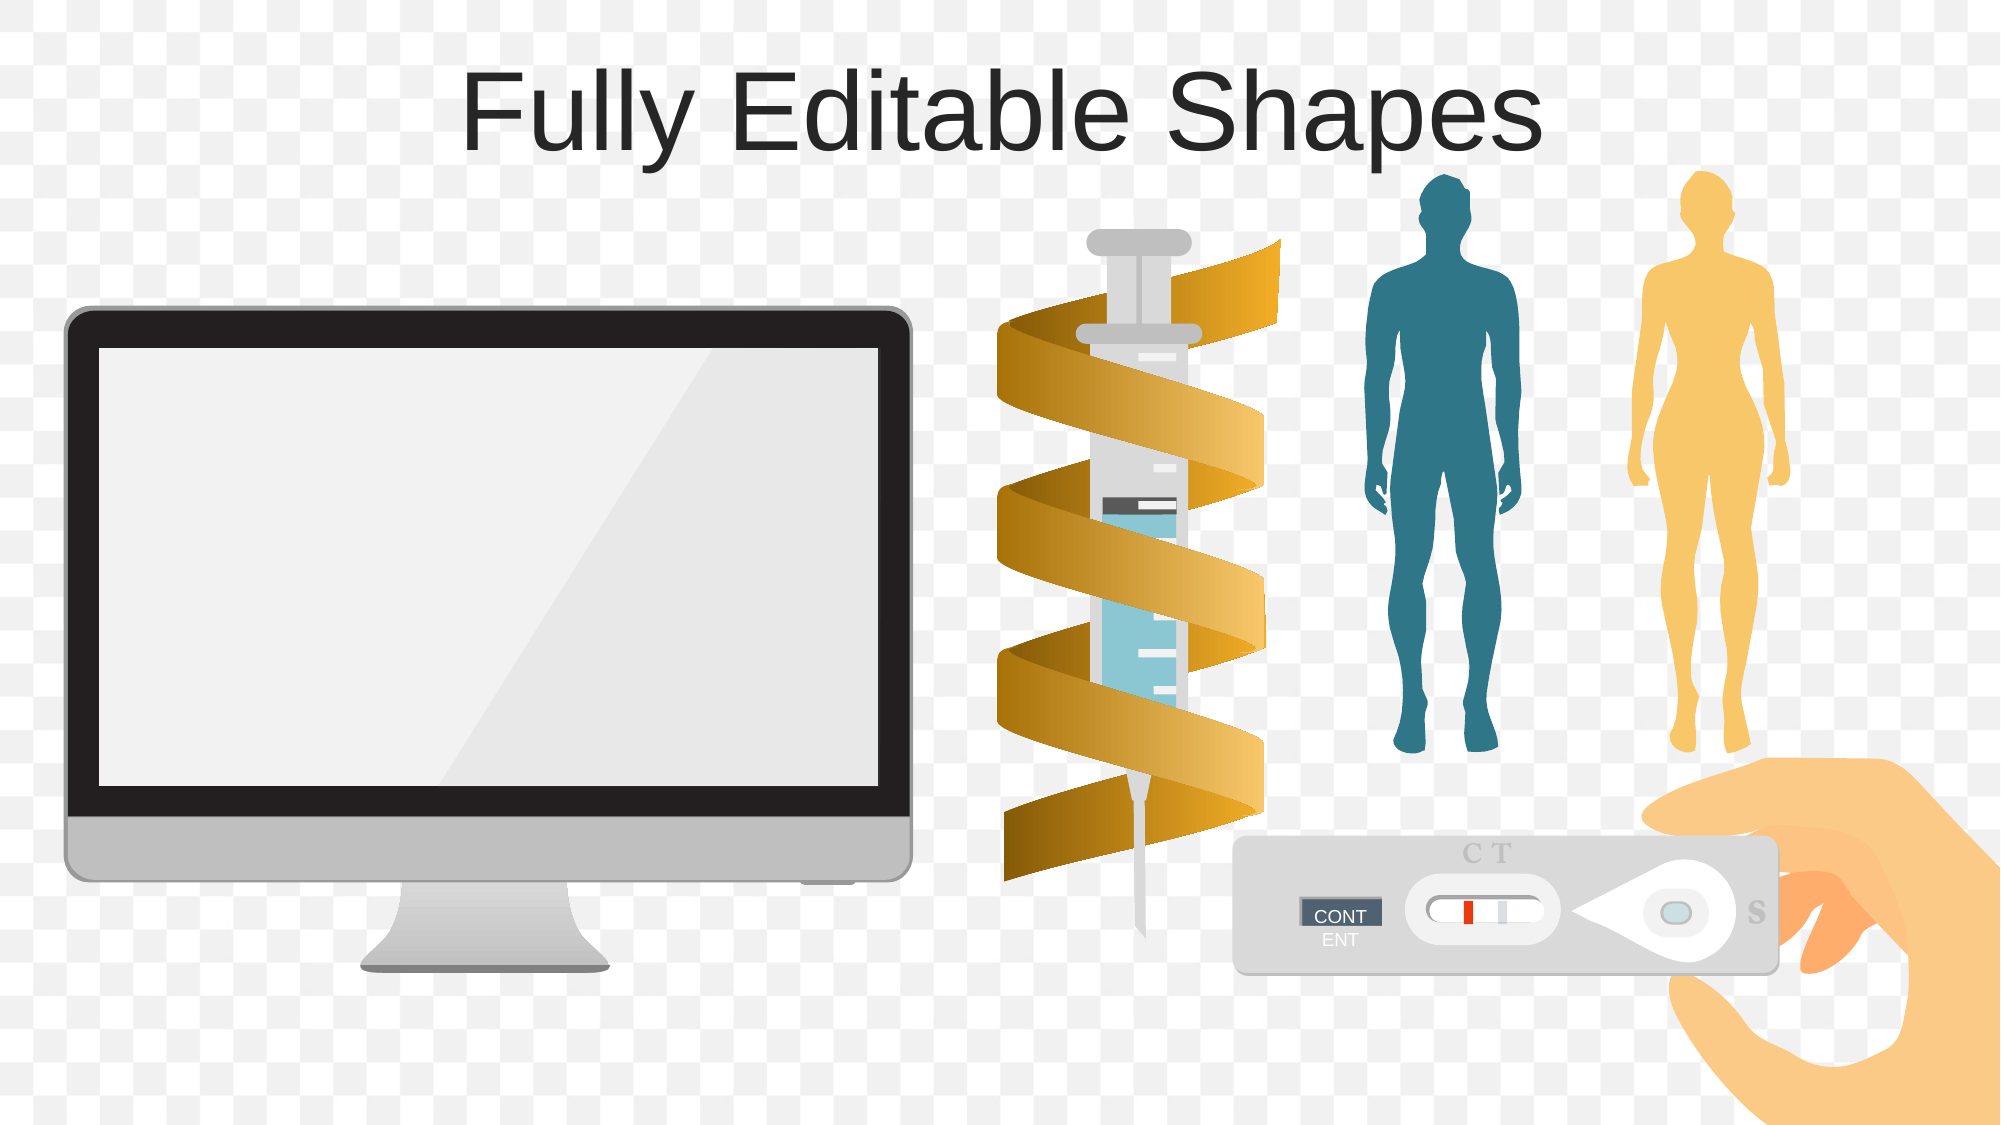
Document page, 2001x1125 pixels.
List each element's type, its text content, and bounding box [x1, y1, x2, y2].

picture [0, 0, 2001, 1125]
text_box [996, 229, 1282, 969]
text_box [60, 302, 917, 976]
list Fully Editable Shapes [53, 54, 1952, 174]
text_box [1364, 174, 1522, 754]
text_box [1232, 757, 2000, 1125]
text_box [1627, 170, 1791, 754]
